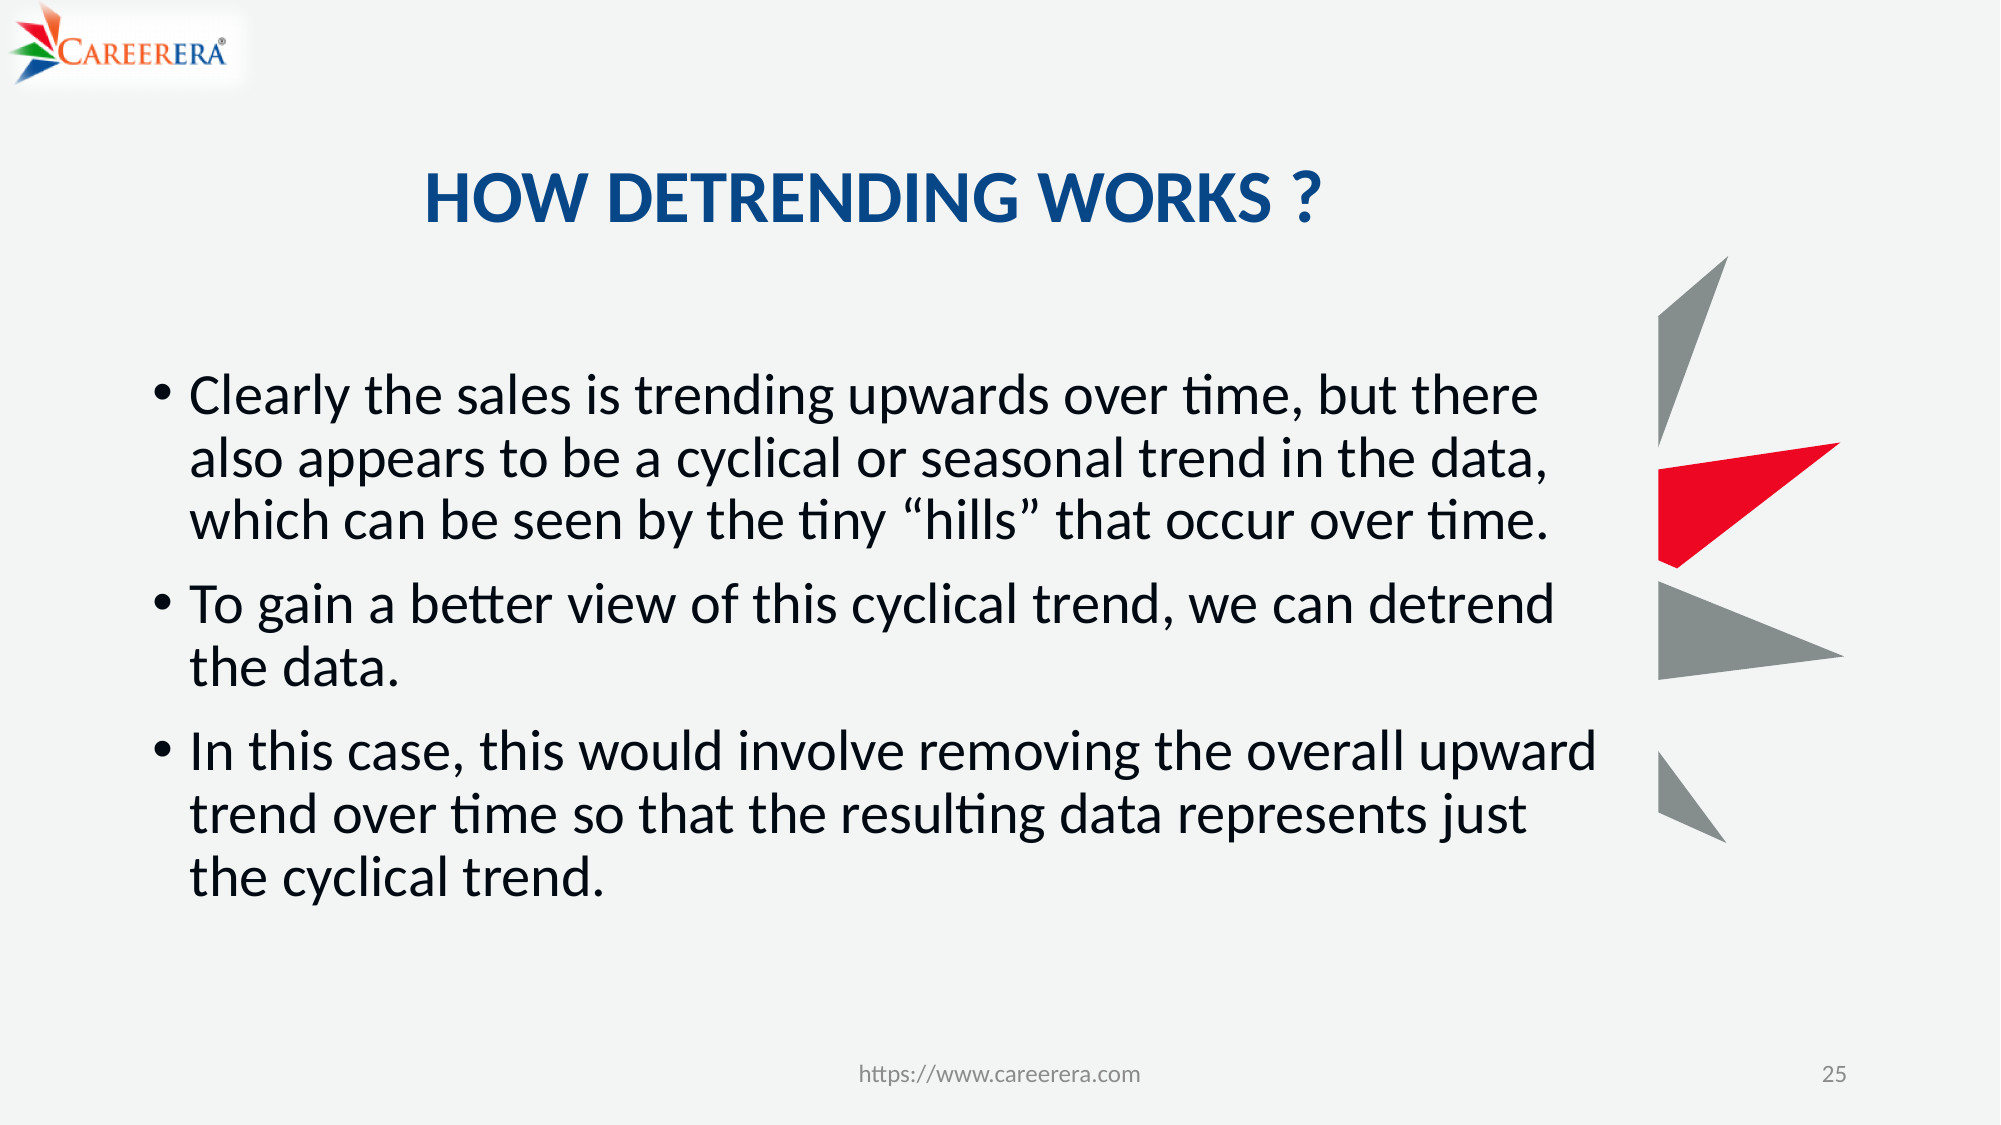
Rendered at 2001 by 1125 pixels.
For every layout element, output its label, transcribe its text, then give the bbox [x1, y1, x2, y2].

picture [0, 0, 262, 104]
list Clearly the sales is trending upwards over time, but there also appears to be a cyclical or seasonal trend in the data, which can be seen by the tiny “hills” that occur over time. To gain a better view of this cyclical trend, we can detrend the data. In this case, this would involve removing the overall upward trend over time so that the resulting data represents just the cyclical trend. [137, 316, 1622, 957]
slide_number 25 [1412, 1042, 1863, 1103]
title HOW DETRENDING WORKS ? [133, 119, 1617, 278]
footer https://www.careerera.com [662, 1042, 1338, 1103]
